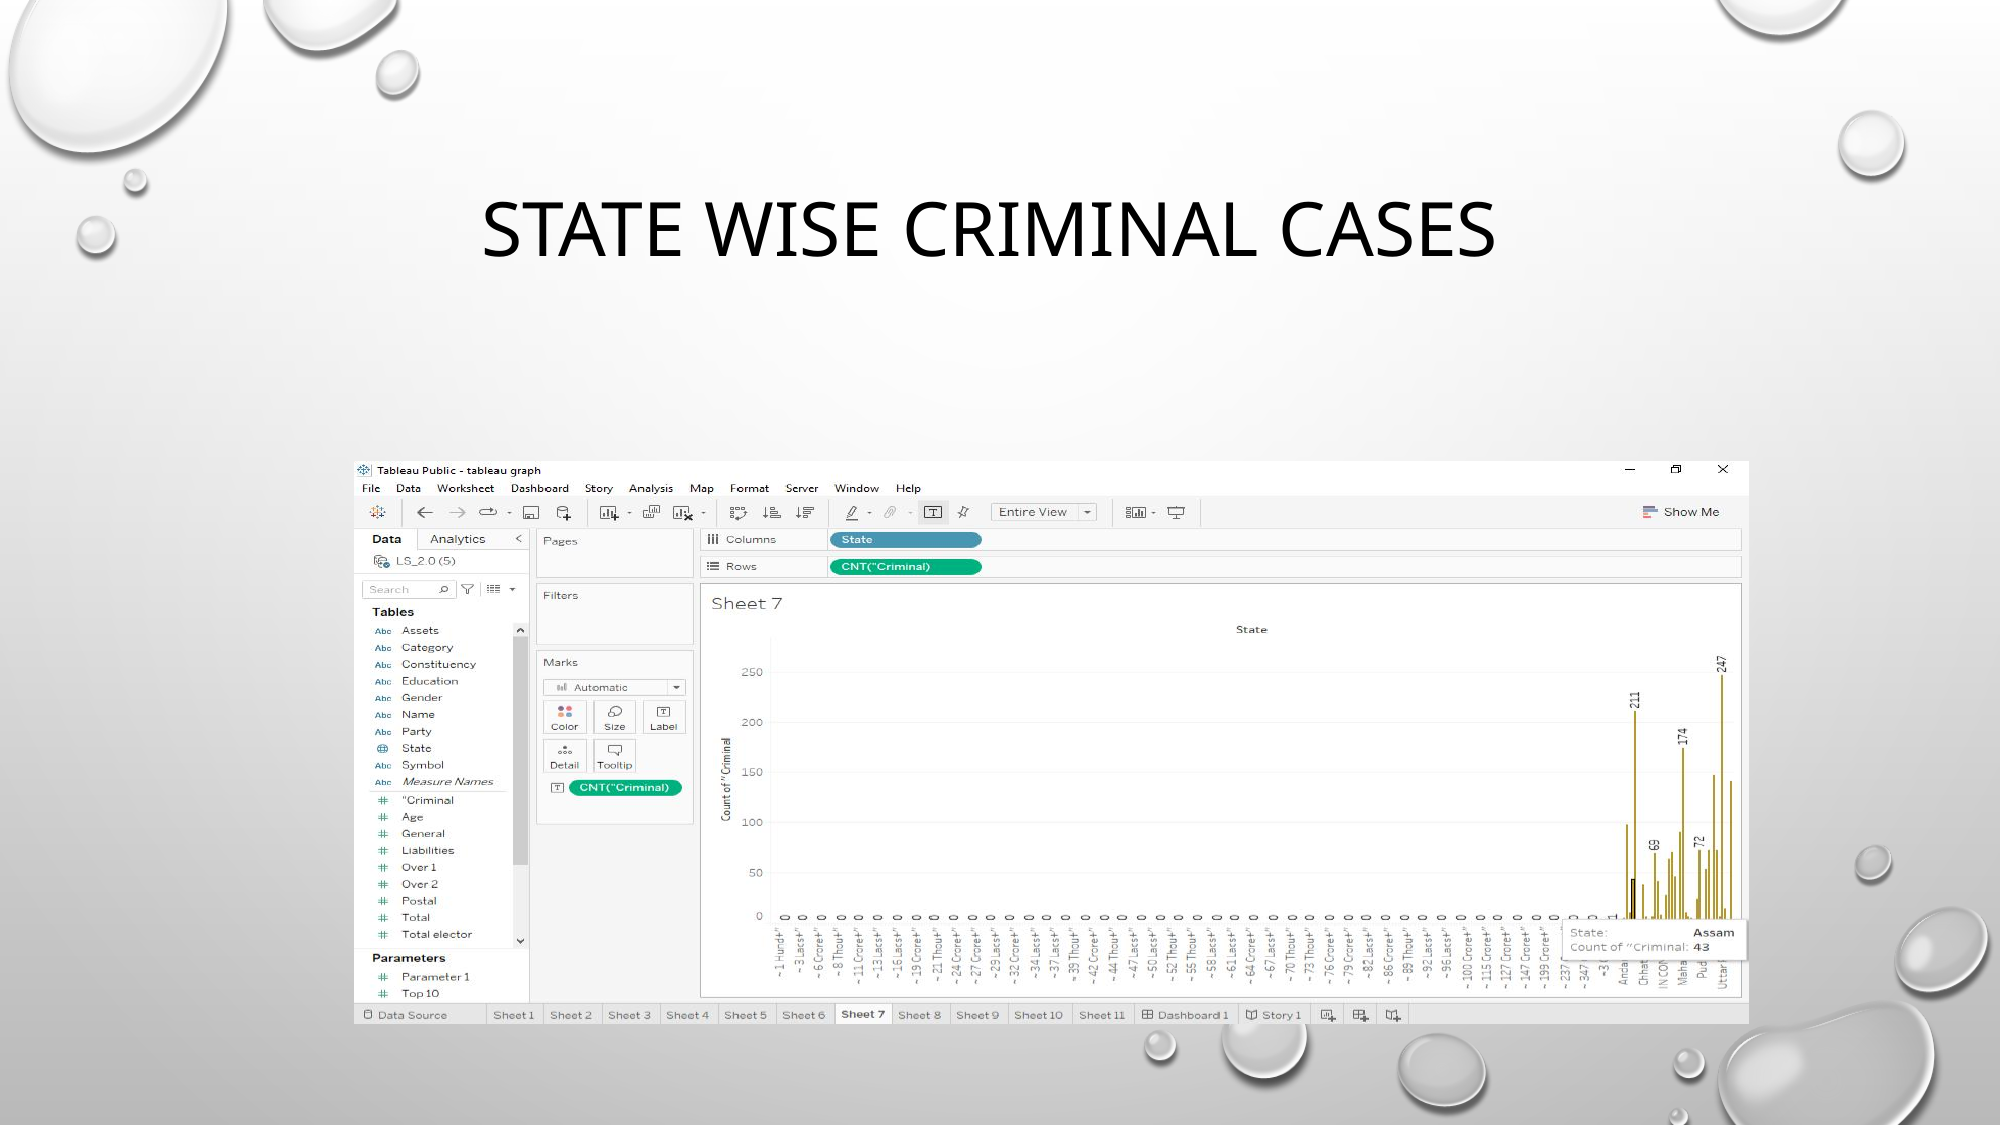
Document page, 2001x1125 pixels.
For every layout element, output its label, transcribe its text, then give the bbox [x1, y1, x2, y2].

title State wise criminal cases [149, 101, 1851, 364]
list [354, 461, 1750, 1024]
picture [0, 0, 2000, 1125]
